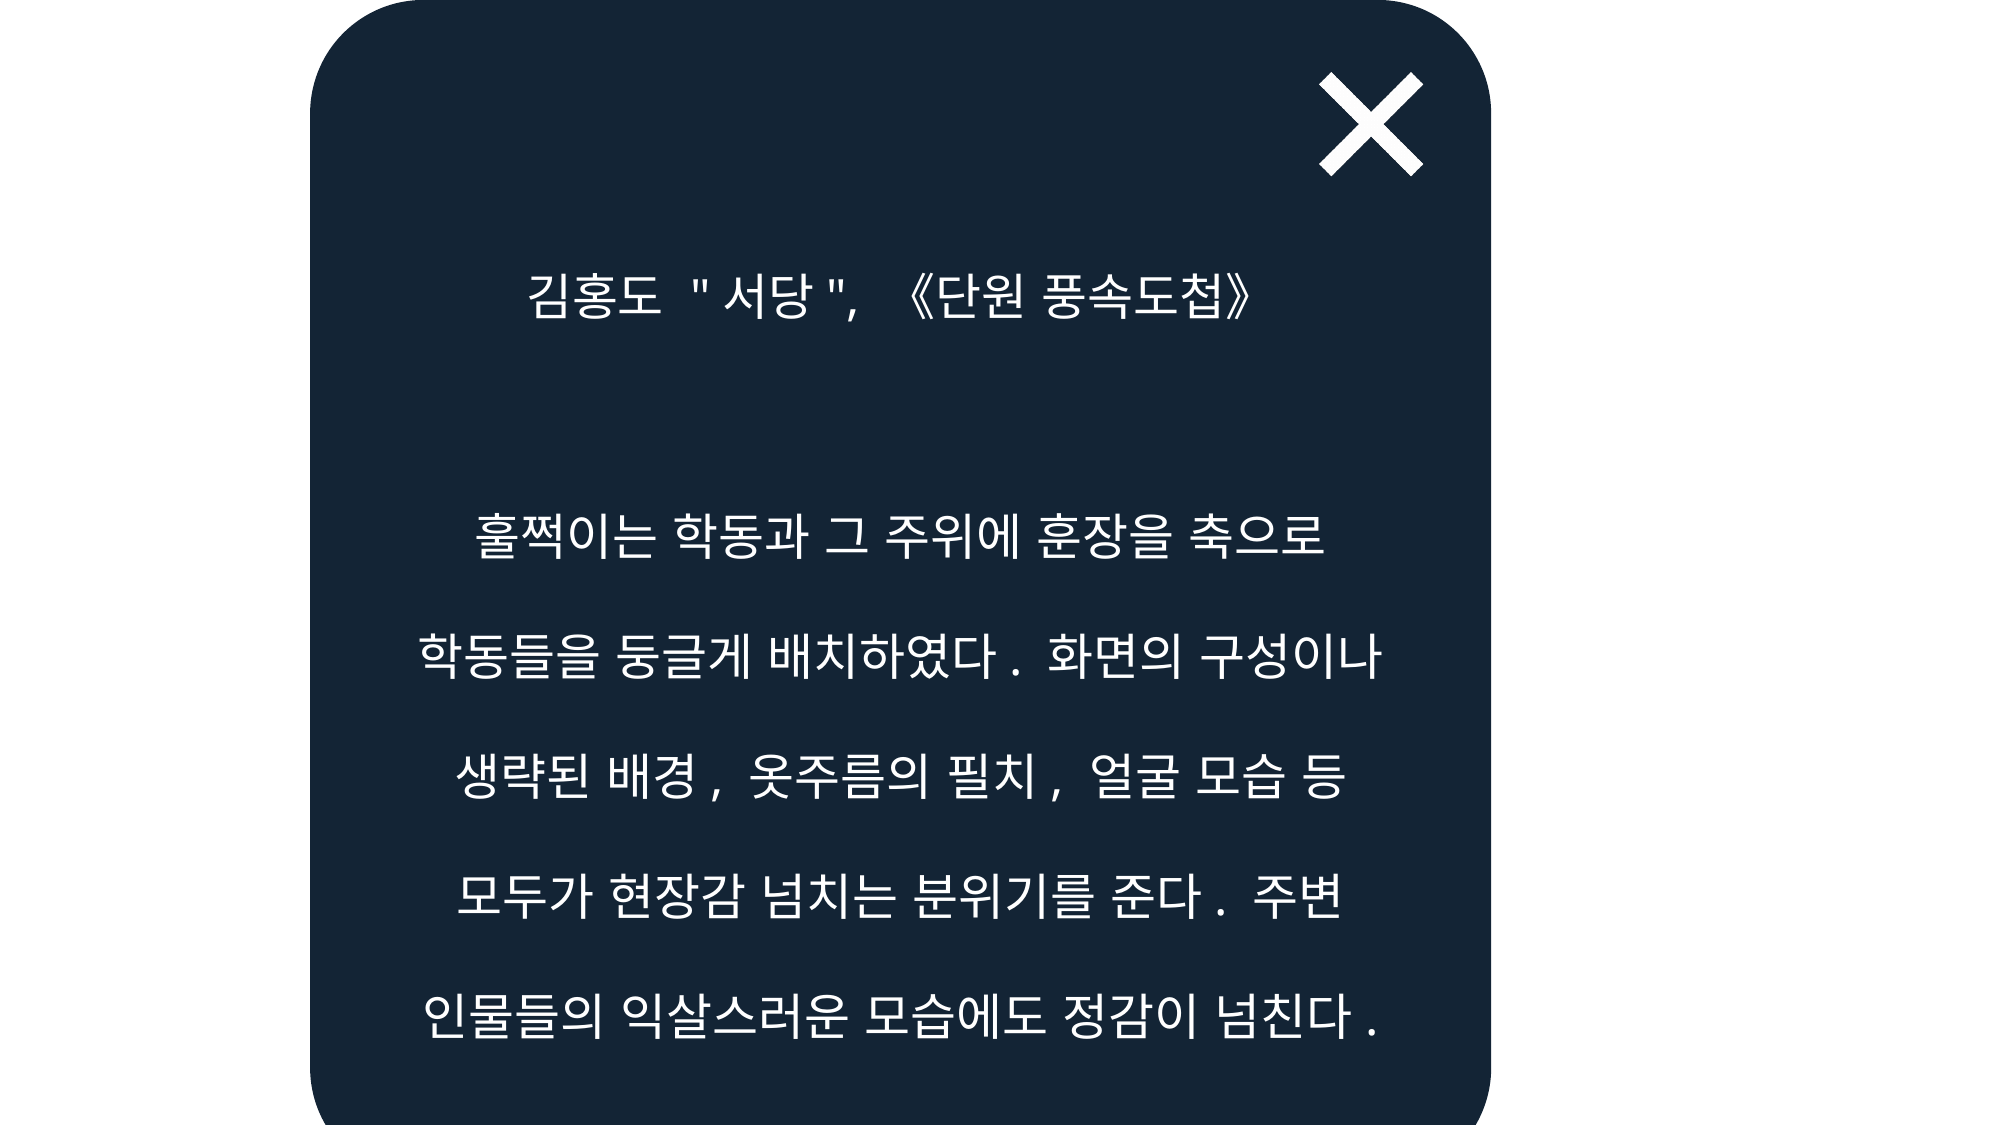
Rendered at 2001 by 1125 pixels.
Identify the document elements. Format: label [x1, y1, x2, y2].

text_box [309, 0, 1492, 1125]
